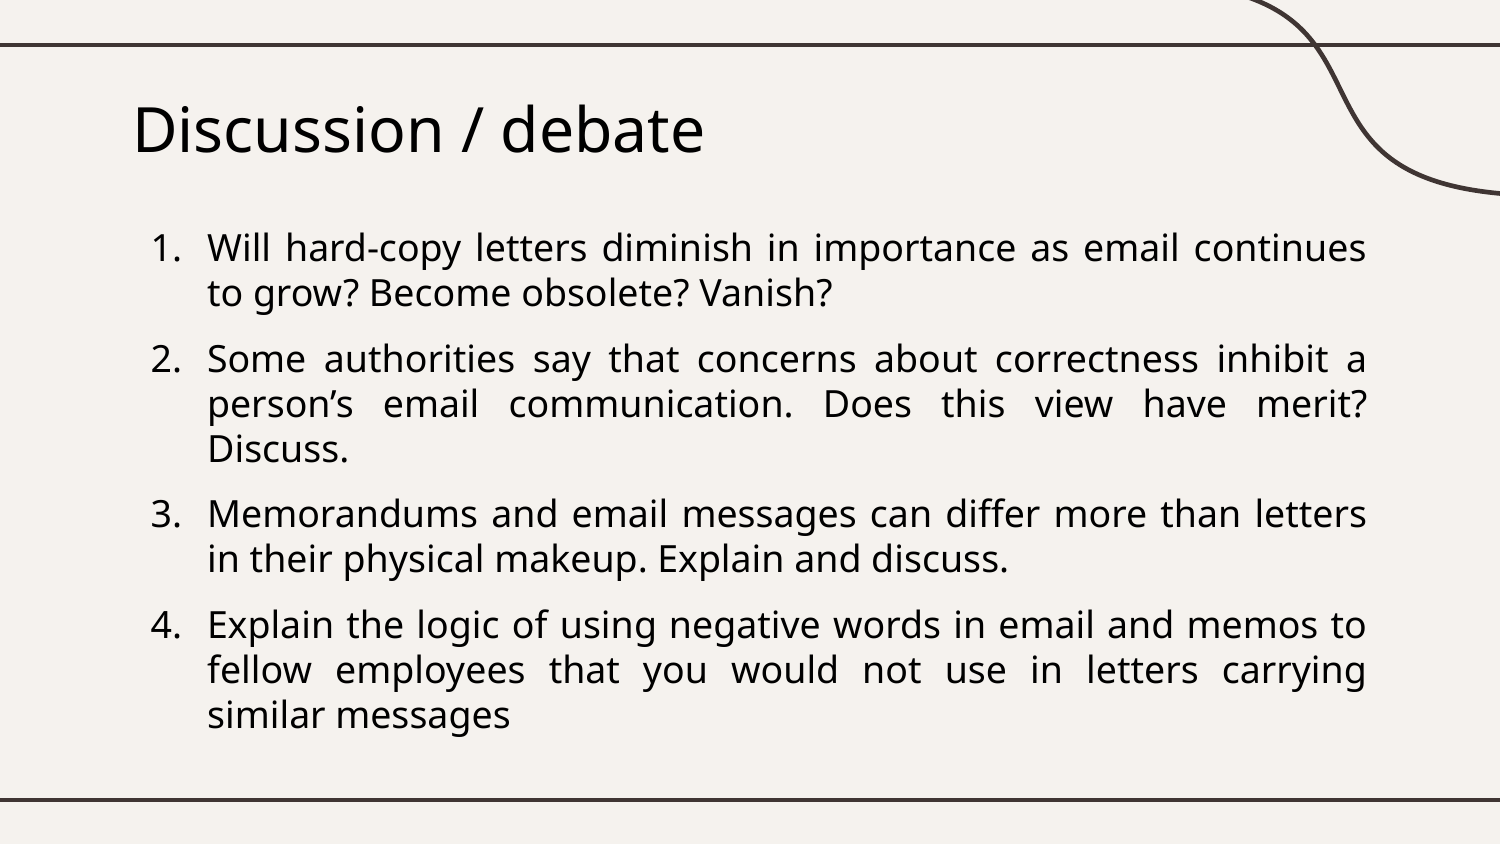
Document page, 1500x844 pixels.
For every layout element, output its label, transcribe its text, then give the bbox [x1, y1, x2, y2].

list Will hard-copy letters diminish in importance as email continues to grow? Become obsolete? Vanish? Some authorities say that concerns about correctness inhibit a person’s email communication. Does this view have merit? Discuss. Memorandums and email messages can differ more than letters in their physical makeup. Explain and discuss. Explain the logic of using negative words in email and memos to fellow employees that you would not use in letters carrying similar messages [116, 208, 1383, 791]
title Discussion / debate [116, 75, 1378, 170]
